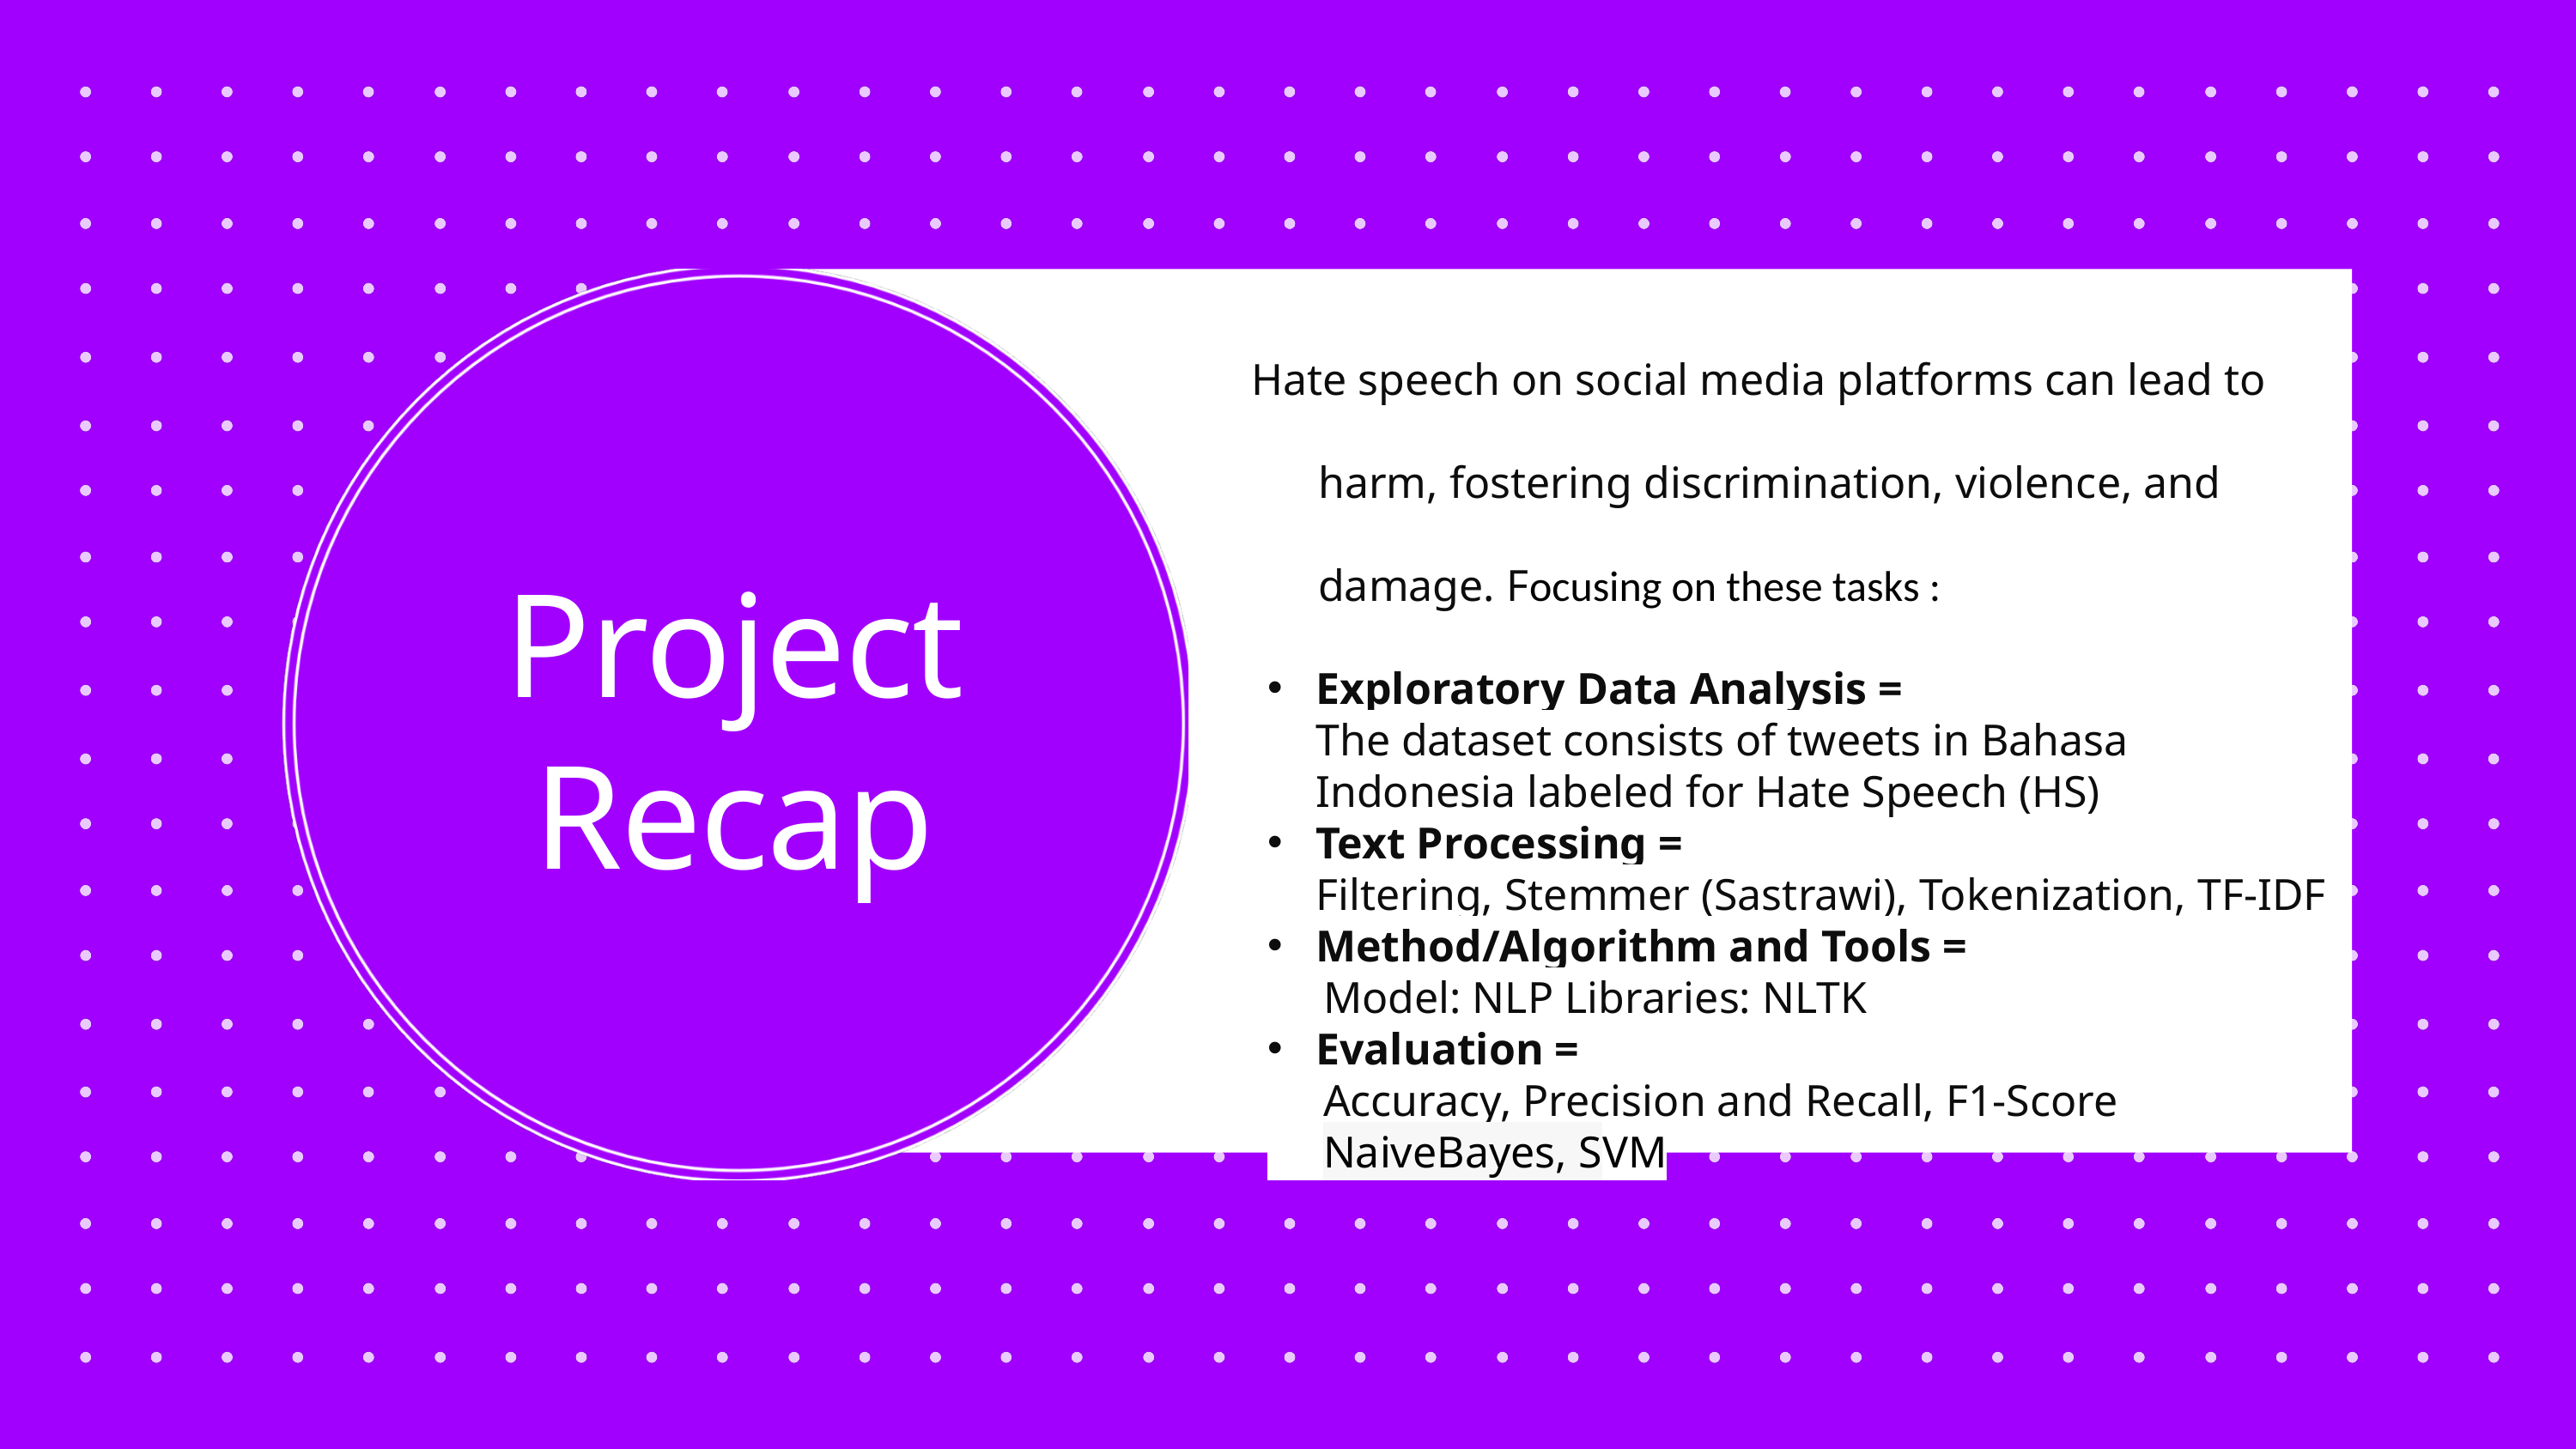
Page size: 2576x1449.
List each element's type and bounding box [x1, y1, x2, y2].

text_box [72, 82, 2504, 1367]
picture [278, 268, 1189, 1180]
